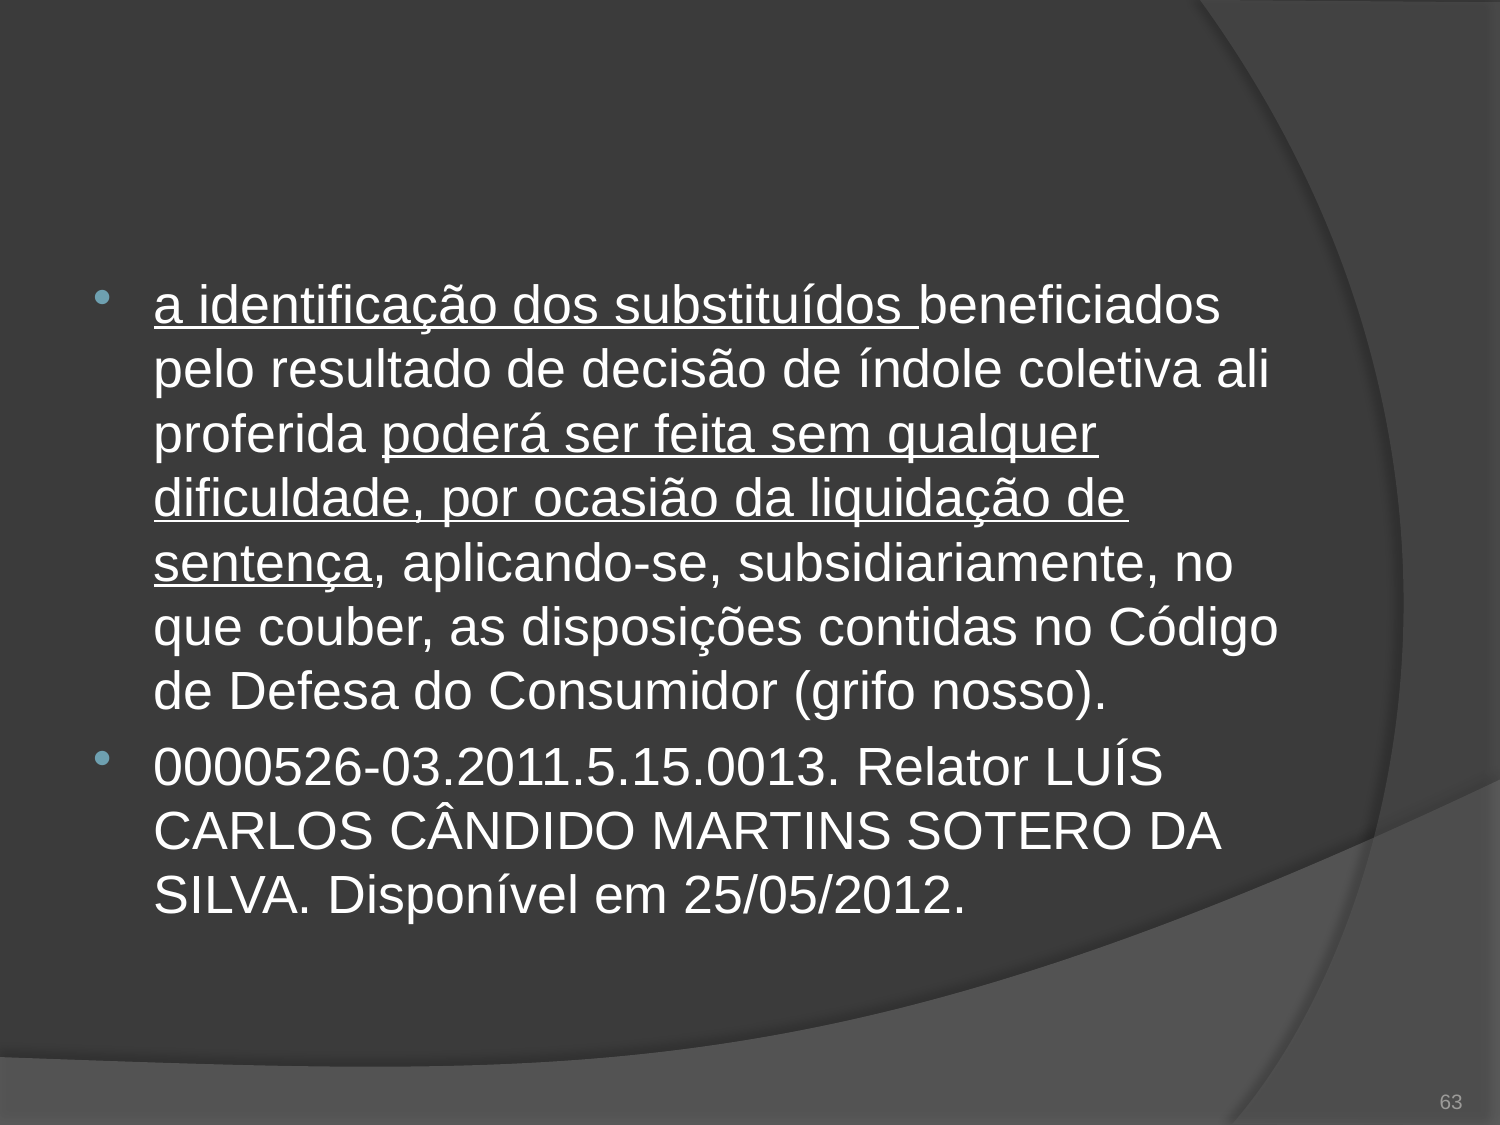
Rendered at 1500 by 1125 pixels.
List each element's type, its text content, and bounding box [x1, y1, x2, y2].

slide_number 63 [1337, 1053, 1463, 1114]
list a identificação dos substituídos beneficiados pelo resultado de decisão de índole coletiva ali proferida poderá ser feita sem qualquer dificuldade, por ocasião da liquidação de sentença, aplicando-se, subsidiariamente, no que couber, as disposições contidas no Código de Defesa do Consumidor (grifo nosso). 0000526-03.2011.5.15.0013. Relator LUÍS CARLOS CÂNDIDO MARTINS SOTERO DA SILVA. Disponível em 25/05/2012. [75, 262, 1300, 1005]
